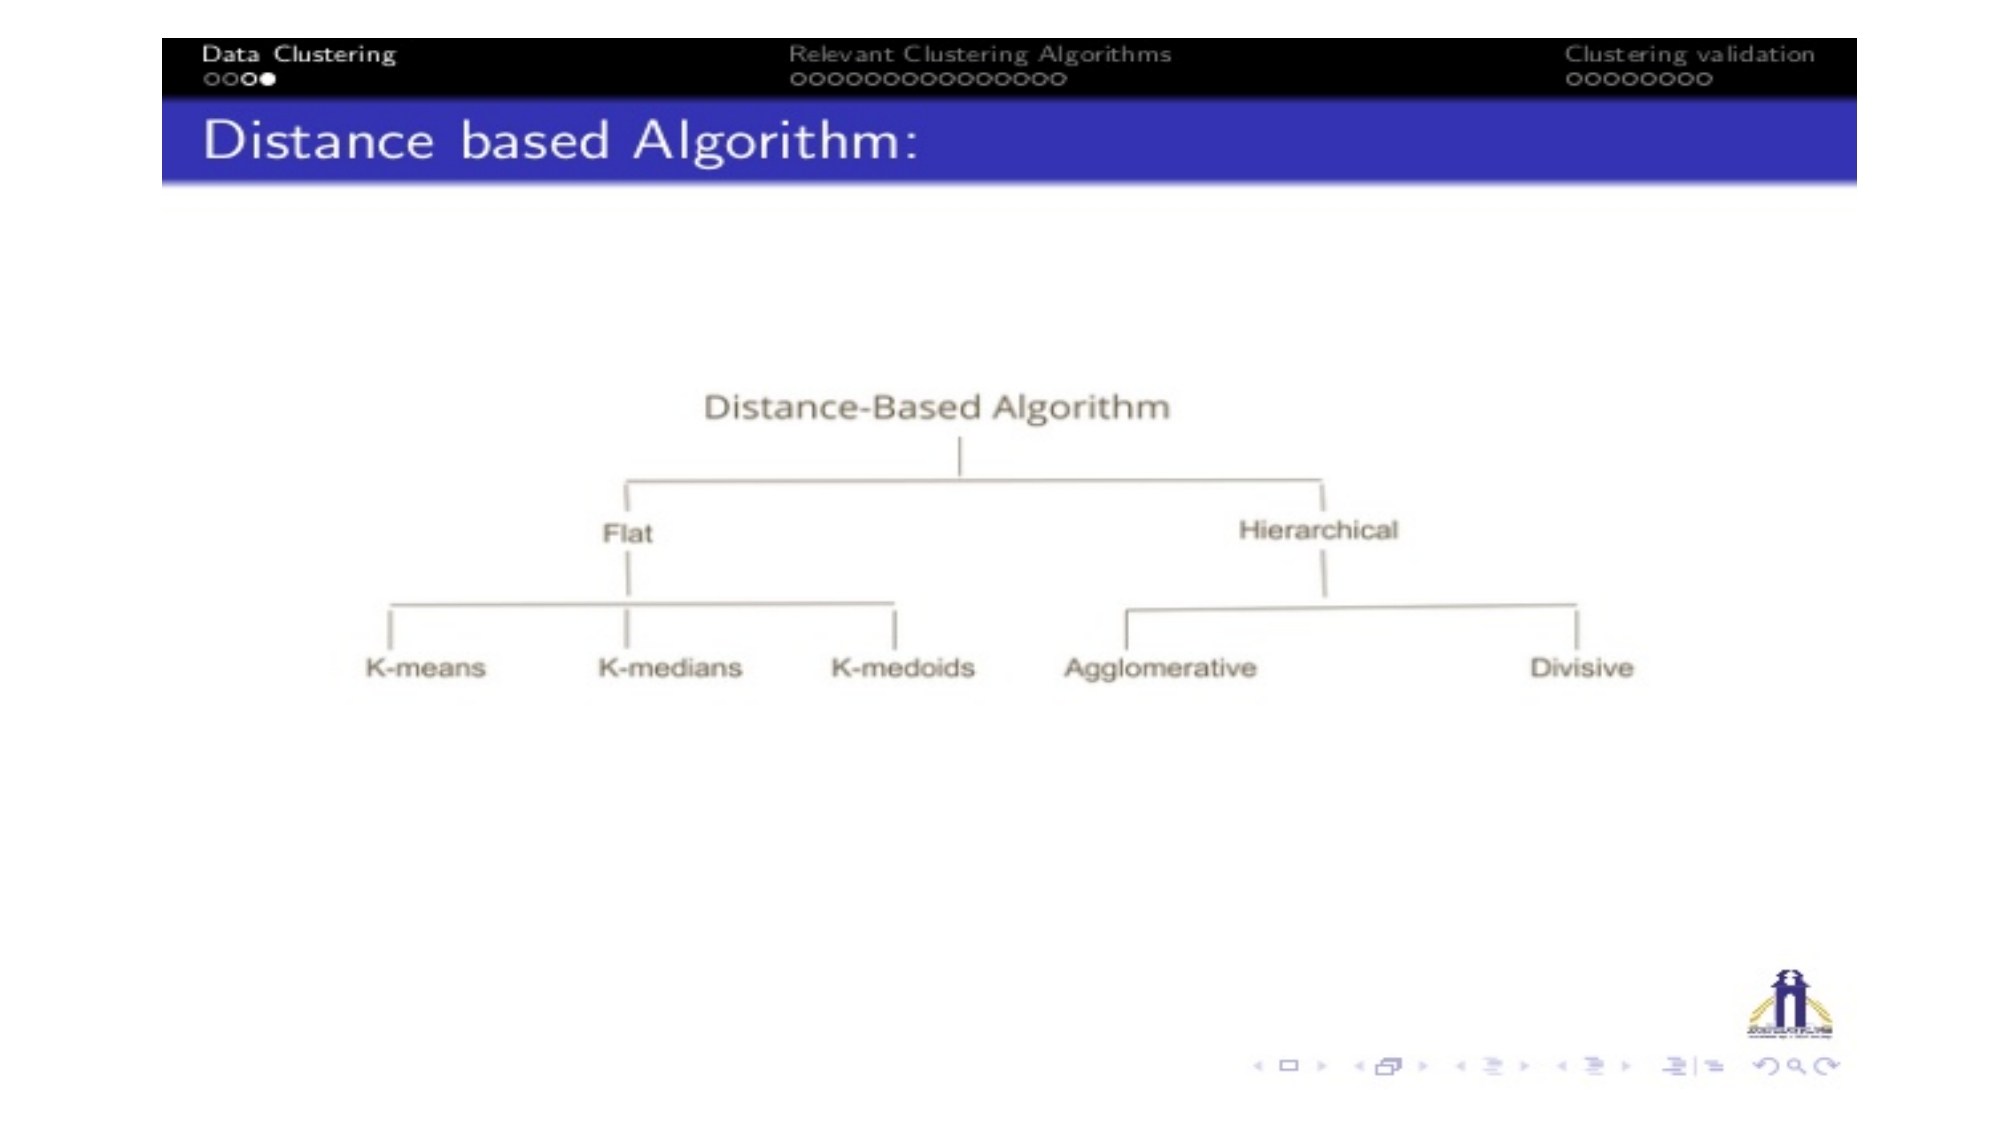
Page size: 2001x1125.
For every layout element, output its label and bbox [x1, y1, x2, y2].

picture [162, 38, 1857, 1089]
